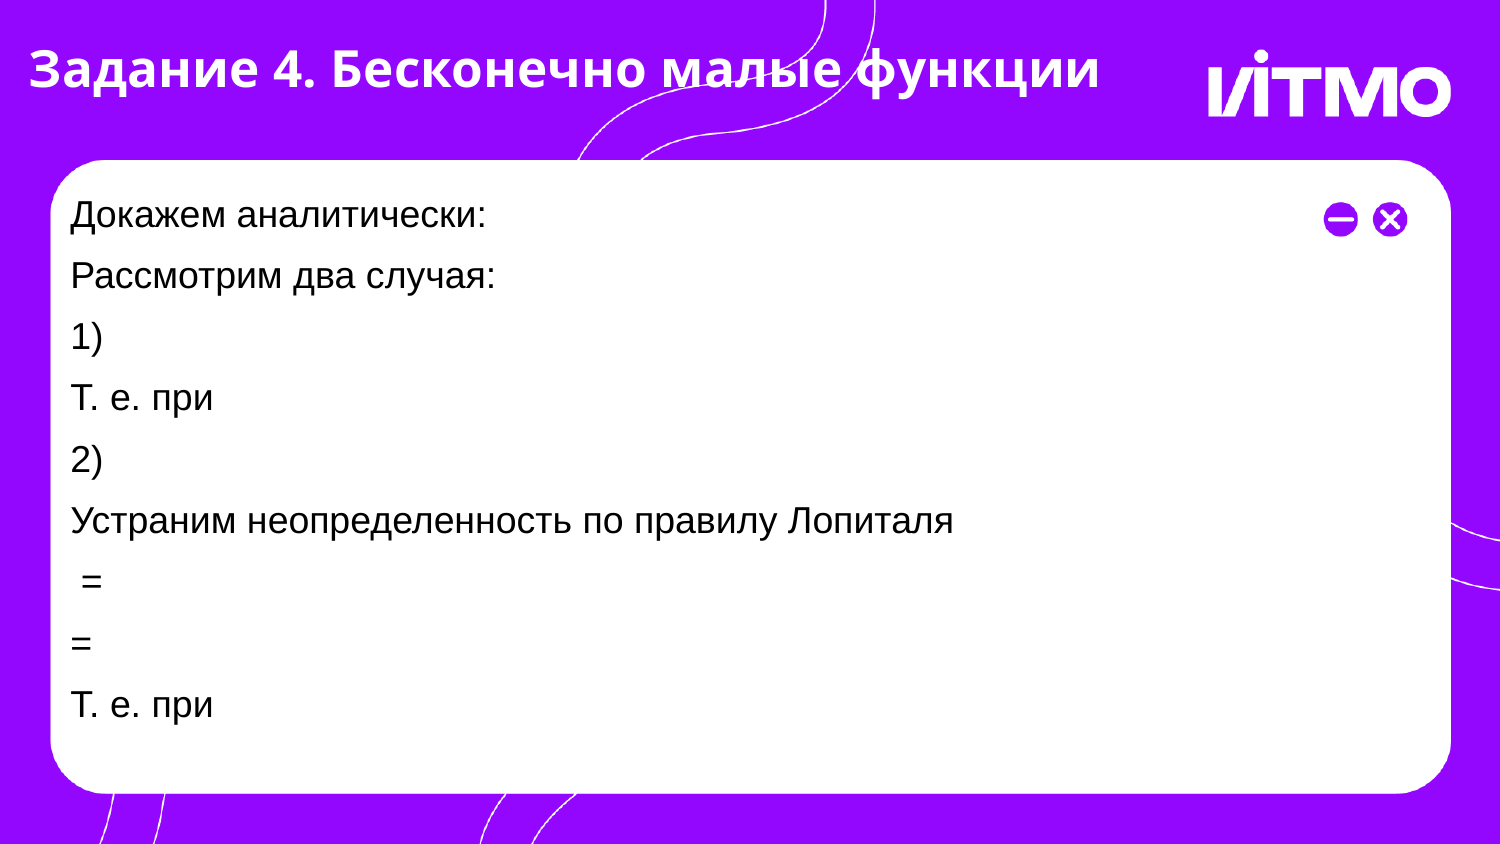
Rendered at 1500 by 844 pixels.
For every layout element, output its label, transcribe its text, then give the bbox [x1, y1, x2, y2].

picture [0, 0, 1500, 844]
title Задание 4. Бесконечно малые функции [28, 27, 1149, 115]
